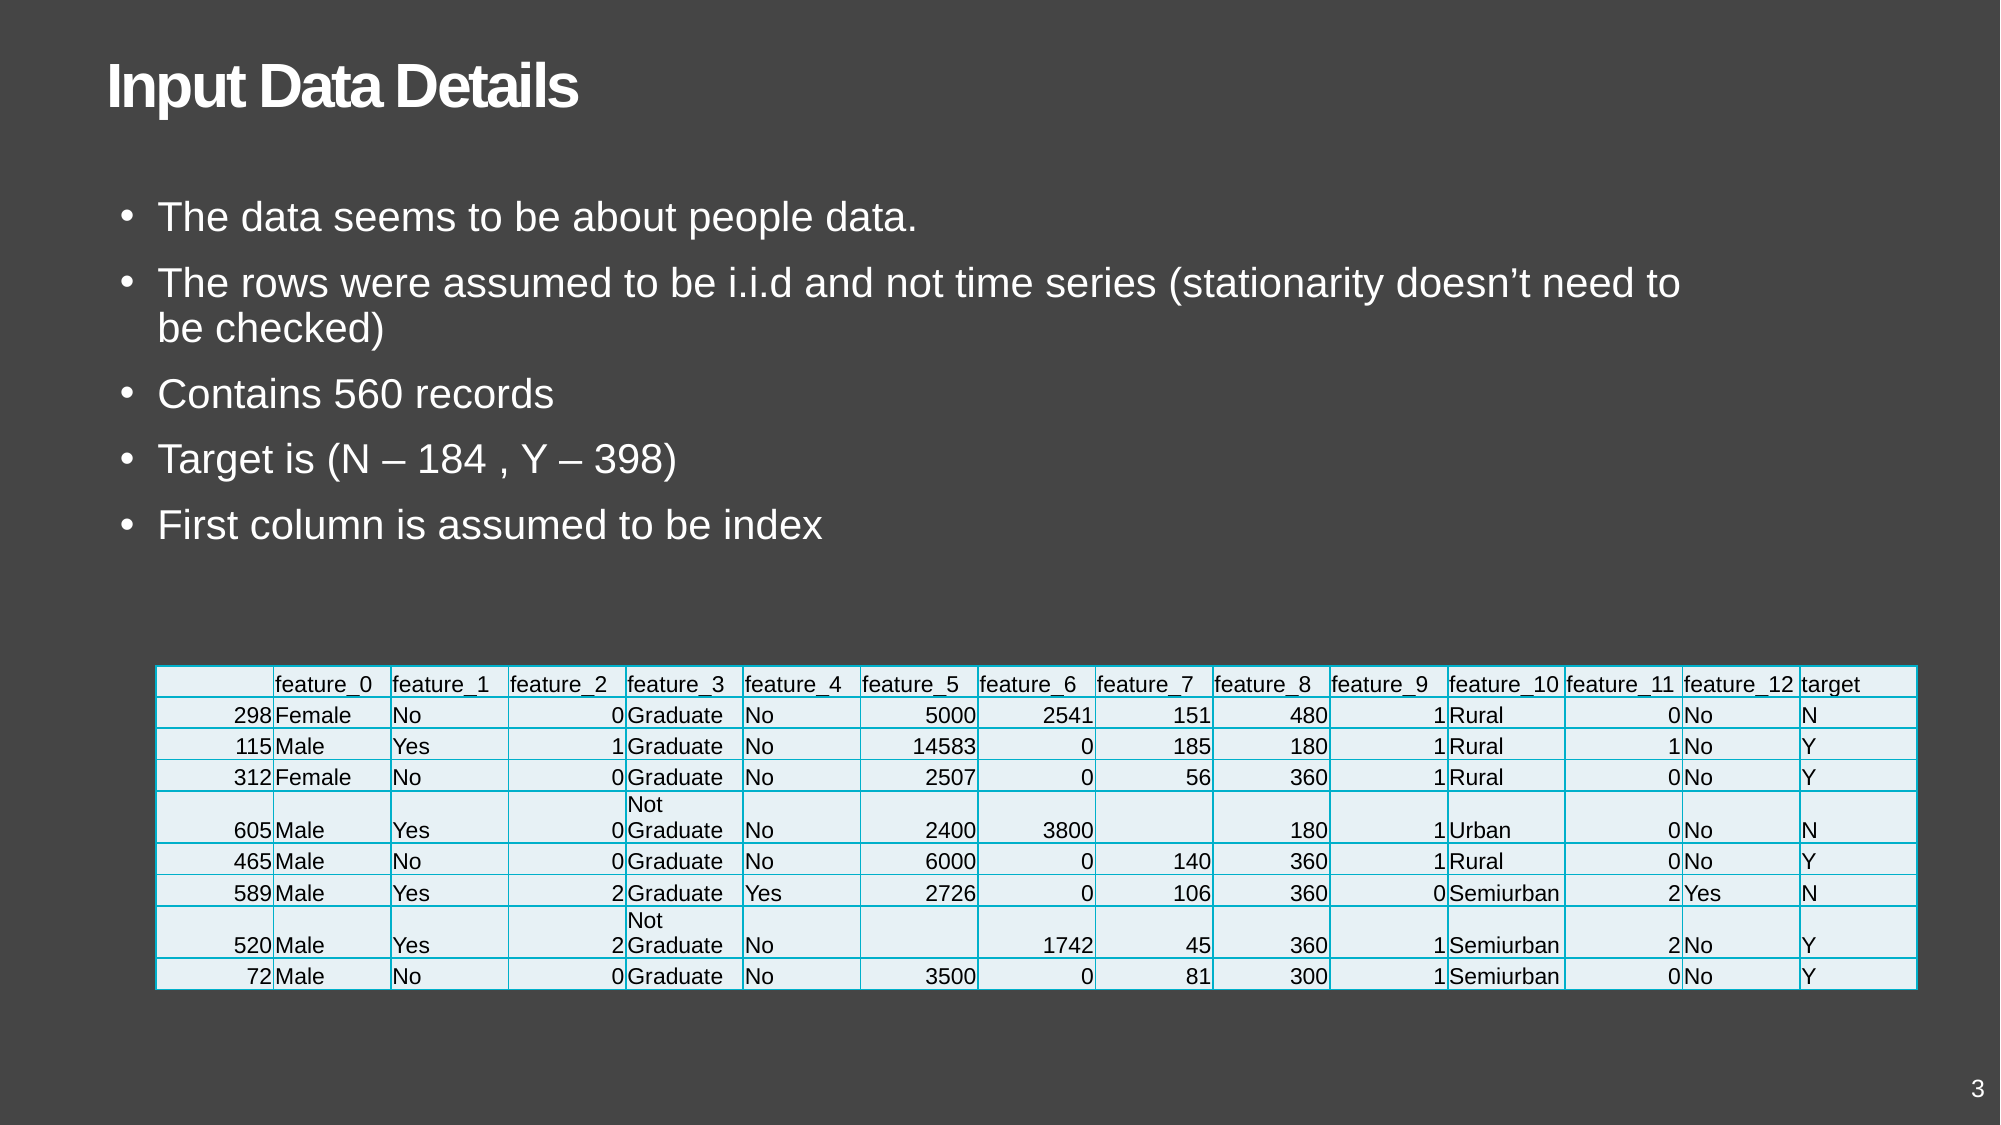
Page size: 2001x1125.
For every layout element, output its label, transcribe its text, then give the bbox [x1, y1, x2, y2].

table_cell 185 [1096, 729, 1212, 759]
table_cell Y [1801, 959, 1916, 989]
table_cell 0 [1566, 698, 1682, 727]
table_cell [861, 907, 977, 957]
table_cell 0 [979, 875, 1095, 905]
table_cell 312 [157, 760, 273, 790]
table_cell Y [1801, 729, 1916, 759]
table_cell Semiurban [1449, 959, 1564, 989]
table_cell Graduate [627, 698, 742, 727]
table_cell 589 [157, 875, 273, 905]
table_cell Graduate [627, 729, 742, 759]
table_cell Y [1801, 907, 1916, 957]
table_cell No [1683, 729, 1799, 759]
table_cell Male [274, 959, 390, 989]
table_cell Yes [392, 792, 508, 842]
table_header feature_3 [627, 667, 742, 696]
table_cell 2 [509, 907, 625, 957]
slide_number 3 [1550, 1057, 2000, 1118]
table_cell 180 [1214, 792, 1329, 842]
table_cell Yes [744, 875, 860, 905]
table_cell No [1683, 959, 1799, 989]
table_cell No [392, 959, 508, 989]
table_cell N [1801, 792, 1916, 842]
table_cell 1 [1331, 844, 1447, 874]
table_cell No [392, 844, 508, 874]
table_header feature_5 [861, 667, 977, 696]
table_header feature_1 [392, 667, 508, 696]
table_cell Urban [1449, 792, 1564, 842]
table_cell Yes [392, 729, 508, 759]
table_cell 0 [1566, 844, 1682, 874]
table_cell No [744, 907, 860, 957]
table_cell 0 [1566, 959, 1682, 989]
table_cell Male [274, 875, 390, 905]
table_cell 1 [1331, 792, 1447, 842]
table_cell 360 [1214, 875, 1329, 905]
table_cell No [744, 698, 860, 727]
table_cell Graduate [627, 875, 742, 905]
table_cell Female [274, 760, 390, 790]
table_cell 72 [157, 959, 273, 989]
table_cell Graduate [627, 844, 742, 874]
table_cell 0 [979, 959, 1095, 989]
table_cell 115 [157, 729, 273, 759]
text_box Input Data Details [91, 37, 1918, 226]
table_cell No [744, 792, 860, 842]
table_cell 465 [157, 844, 273, 874]
table_cell 0 [509, 792, 625, 842]
table_cell 56 [1096, 760, 1212, 790]
table_header feature_11 [1566, 667, 1682, 696]
table_cell No [1683, 698, 1799, 727]
table_cell 0 [509, 698, 625, 727]
table_cell 0 [1331, 875, 1447, 905]
table_cell 0 [509, 844, 625, 874]
table_cell Not Graduate [627, 792, 742, 842]
table_cell 0 [979, 760, 1095, 790]
table_header feature_4 [744, 667, 860, 696]
table_cell 1 [1331, 698, 1447, 727]
table_cell Rural [1449, 729, 1564, 759]
table_cell Yes [1683, 875, 1799, 905]
table_cell 0 [1566, 792, 1682, 842]
table_cell N [1801, 875, 1916, 905]
table_cell 2 [1566, 875, 1682, 905]
table_cell 520 [157, 907, 273, 957]
table_cell Y [1801, 760, 1916, 790]
table_cell No [744, 844, 860, 874]
table_cell 1 [1331, 760, 1447, 790]
table_cell Semiurban [1449, 907, 1564, 957]
table_cell 298 [157, 698, 273, 727]
list The data seems to be about people data. The rows were assumed to be i.i.d and not time series (stationarity doesn’t need to be checked) Contains 560 records Target is (N – 184 , Y – 398) First column is assumed to be index [104, 226, 1731, 1110]
table_cell 3500 [861, 959, 977, 989]
table_cell Graduate [627, 760, 742, 790]
table_cell 1 [1331, 959, 1447, 989]
table_cell 1 [1331, 907, 1447, 957]
table_cell 300 [1214, 959, 1329, 989]
table_header target [1801, 667, 1916, 696]
table_cell No [744, 959, 860, 989]
table_cell 45 [1096, 907, 1212, 957]
table_header feature_10 [1449, 667, 1564, 696]
table_cell 0 [979, 729, 1095, 759]
table_cell Semiurban [1449, 875, 1564, 905]
table_cell 360 [1214, 844, 1329, 874]
table_cell 2 [509, 875, 625, 905]
table_cell 5000 [861, 698, 977, 727]
table_cell 360 [1214, 760, 1329, 790]
table_cell Graduate [627, 959, 742, 989]
table_cell Rural [1449, 844, 1564, 874]
table_cell Rural [1449, 698, 1564, 727]
table_cell 360 [1214, 907, 1329, 957]
table_cell 1742 [979, 907, 1095, 957]
table_cell 6000 [861, 844, 977, 874]
table_cell 0 [1566, 760, 1682, 790]
table_header feature_0 [274, 667, 390, 696]
table_cell Male [274, 907, 390, 957]
table_cell No [392, 760, 508, 790]
table_cell 180 [1214, 729, 1329, 759]
table_header feature_8 [1214, 667, 1329, 696]
table_cell No [1683, 844, 1799, 874]
table_cell Male [274, 729, 390, 759]
table_cell N [1801, 698, 1916, 727]
table_cell Male [274, 792, 390, 842]
table_cell Yes [392, 875, 508, 905]
table_cell 1 [509, 729, 625, 759]
table_cell 605 [157, 792, 273, 842]
table_cell Not Graduate [627, 907, 742, 957]
table_cell 0 [509, 760, 625, 790]
table_cell No [744, 760, 860, 790]
table_cell 151 [1096, 698, 1212, 727]
table_cell 2400 [861, 792, 977, 842]
table_cell 0 [509, 959, 625, 989]
table_cell 3800 [979, 792, 1095, 842]
table_cell No [1683, 792, 1799, 842]
table_cell 1 [1331, 729, 1447, 759]
table_header feature_12 [1683, 667, 1799, 696]
table_cell 2541 [979, 698, 1095, 727]
table_cell 2726 [861, 875, 977, 905]
table_header feature_9 [1331, 667, 1447, 696]
table_header feature_2 [509, 667, 625, 696]
table_cell 0 [979, 844, 1095, 874]
table_cell 1 [1566, 729, 1682, 759]
table_header feature_7 [1096, 667, 1212, 696]
table_cell Yes [392, 907, 508, 957]
table_cell [1096, 792, 1212, 842]
table_header [157, 667, 273, 696]
table_cell No [744, 729, 860, 759]
table_cell 106 [1096, 875, 1212, 905]
table_cell 140 [1096, 844, 1212, 874]
table_cell 2 [1566, 907, 1682, 957]
table_cell No [392, 698, 508, 727]
table_cell 2507 [861, 760, 977, 790]
table_header feature_6 [979, 667, 1095, 696]
table_cell Female [274, 698, 390, 727]
table_cell Rural [1449, 760, 1564, 790]
table_cell 81 [1096, 959, 1212, 989]
table_cell No [1683, 760, 1799, 790]
table_cell 480 [1214, 698, 1329, 727]
table_cell Male [274, 844, 390, 874]
table_cell No [1683, 907, 1799, 957]
table_cell Y [1801, 844, 1916, 874]
table_cell 14583 [861, 729, 977, 759]
